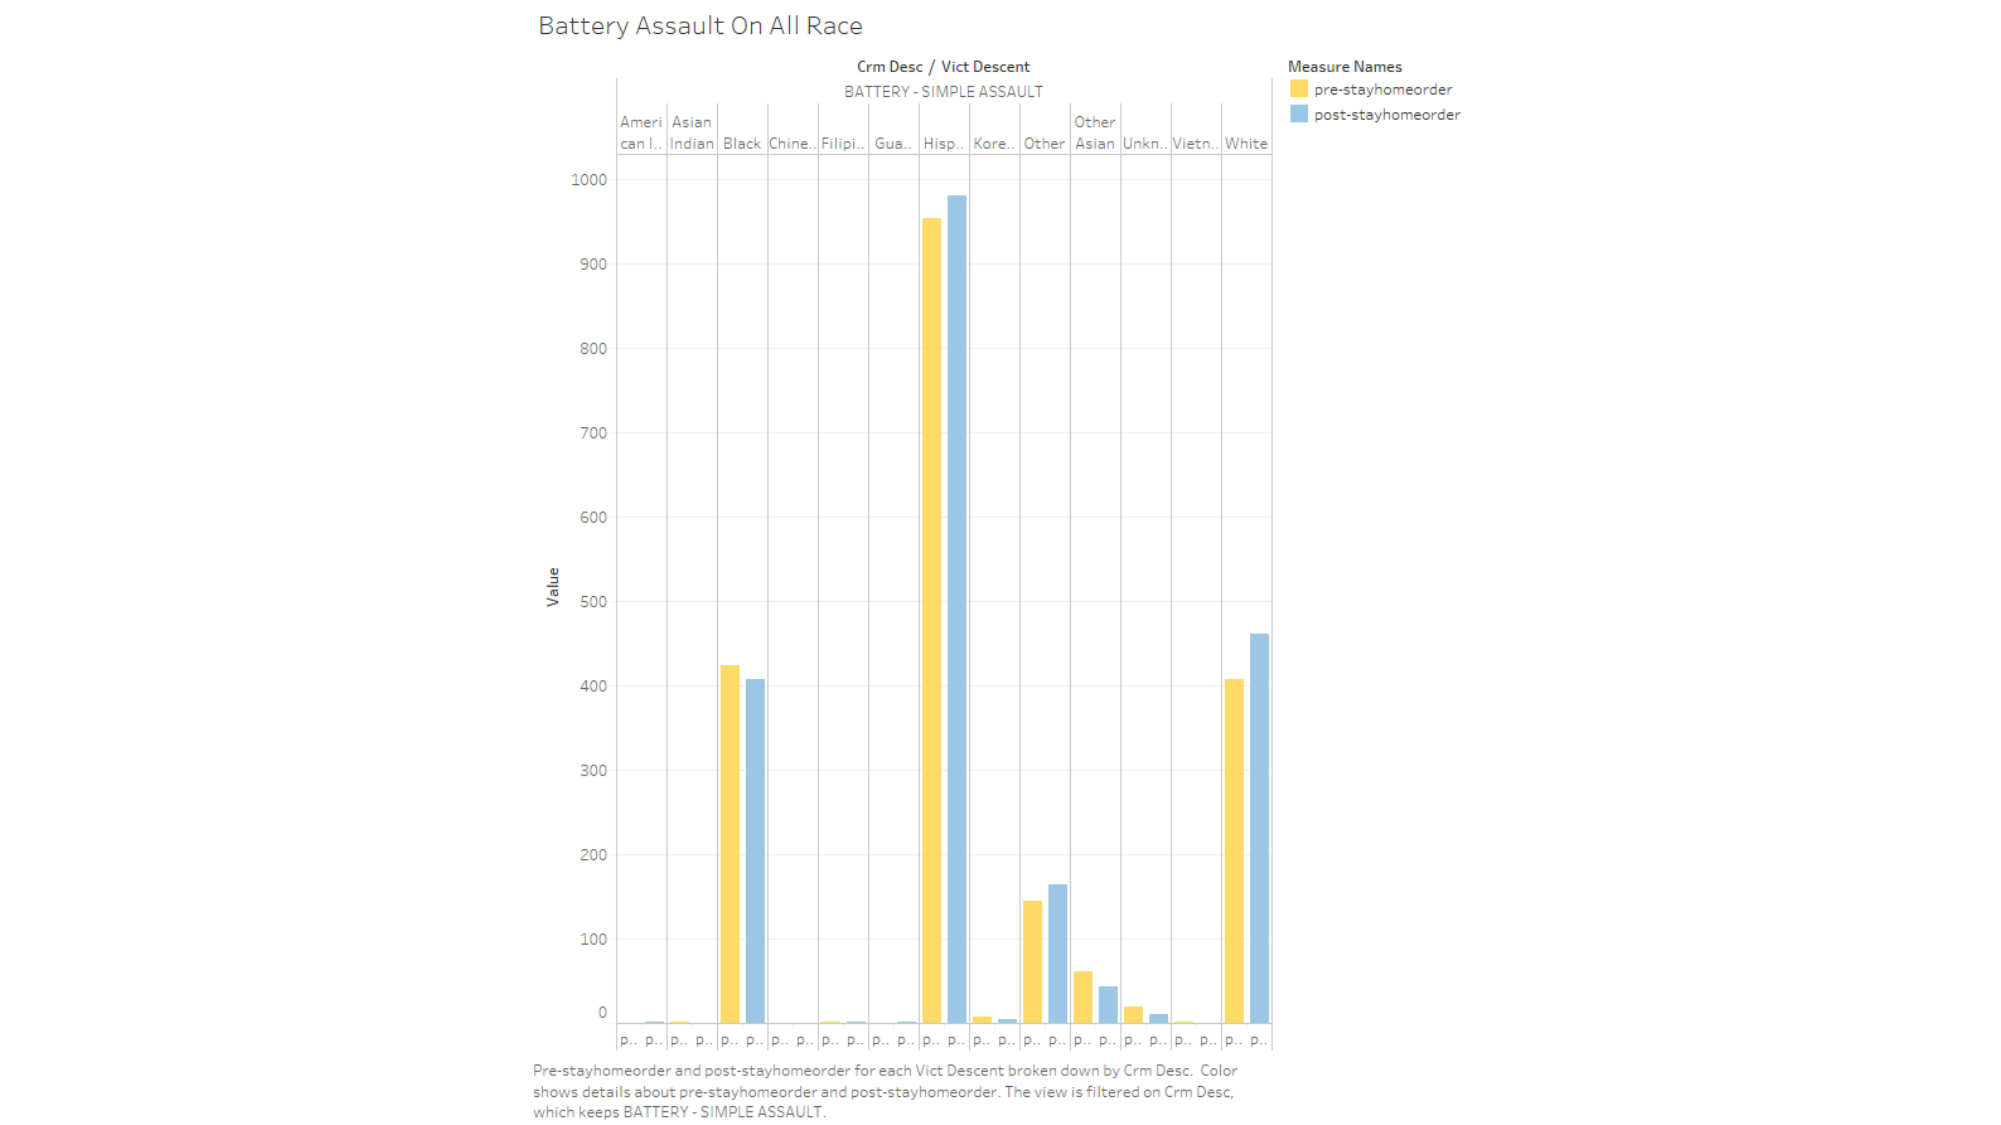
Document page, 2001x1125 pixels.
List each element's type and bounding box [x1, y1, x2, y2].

picture [533, 0, 1467, 1125]
